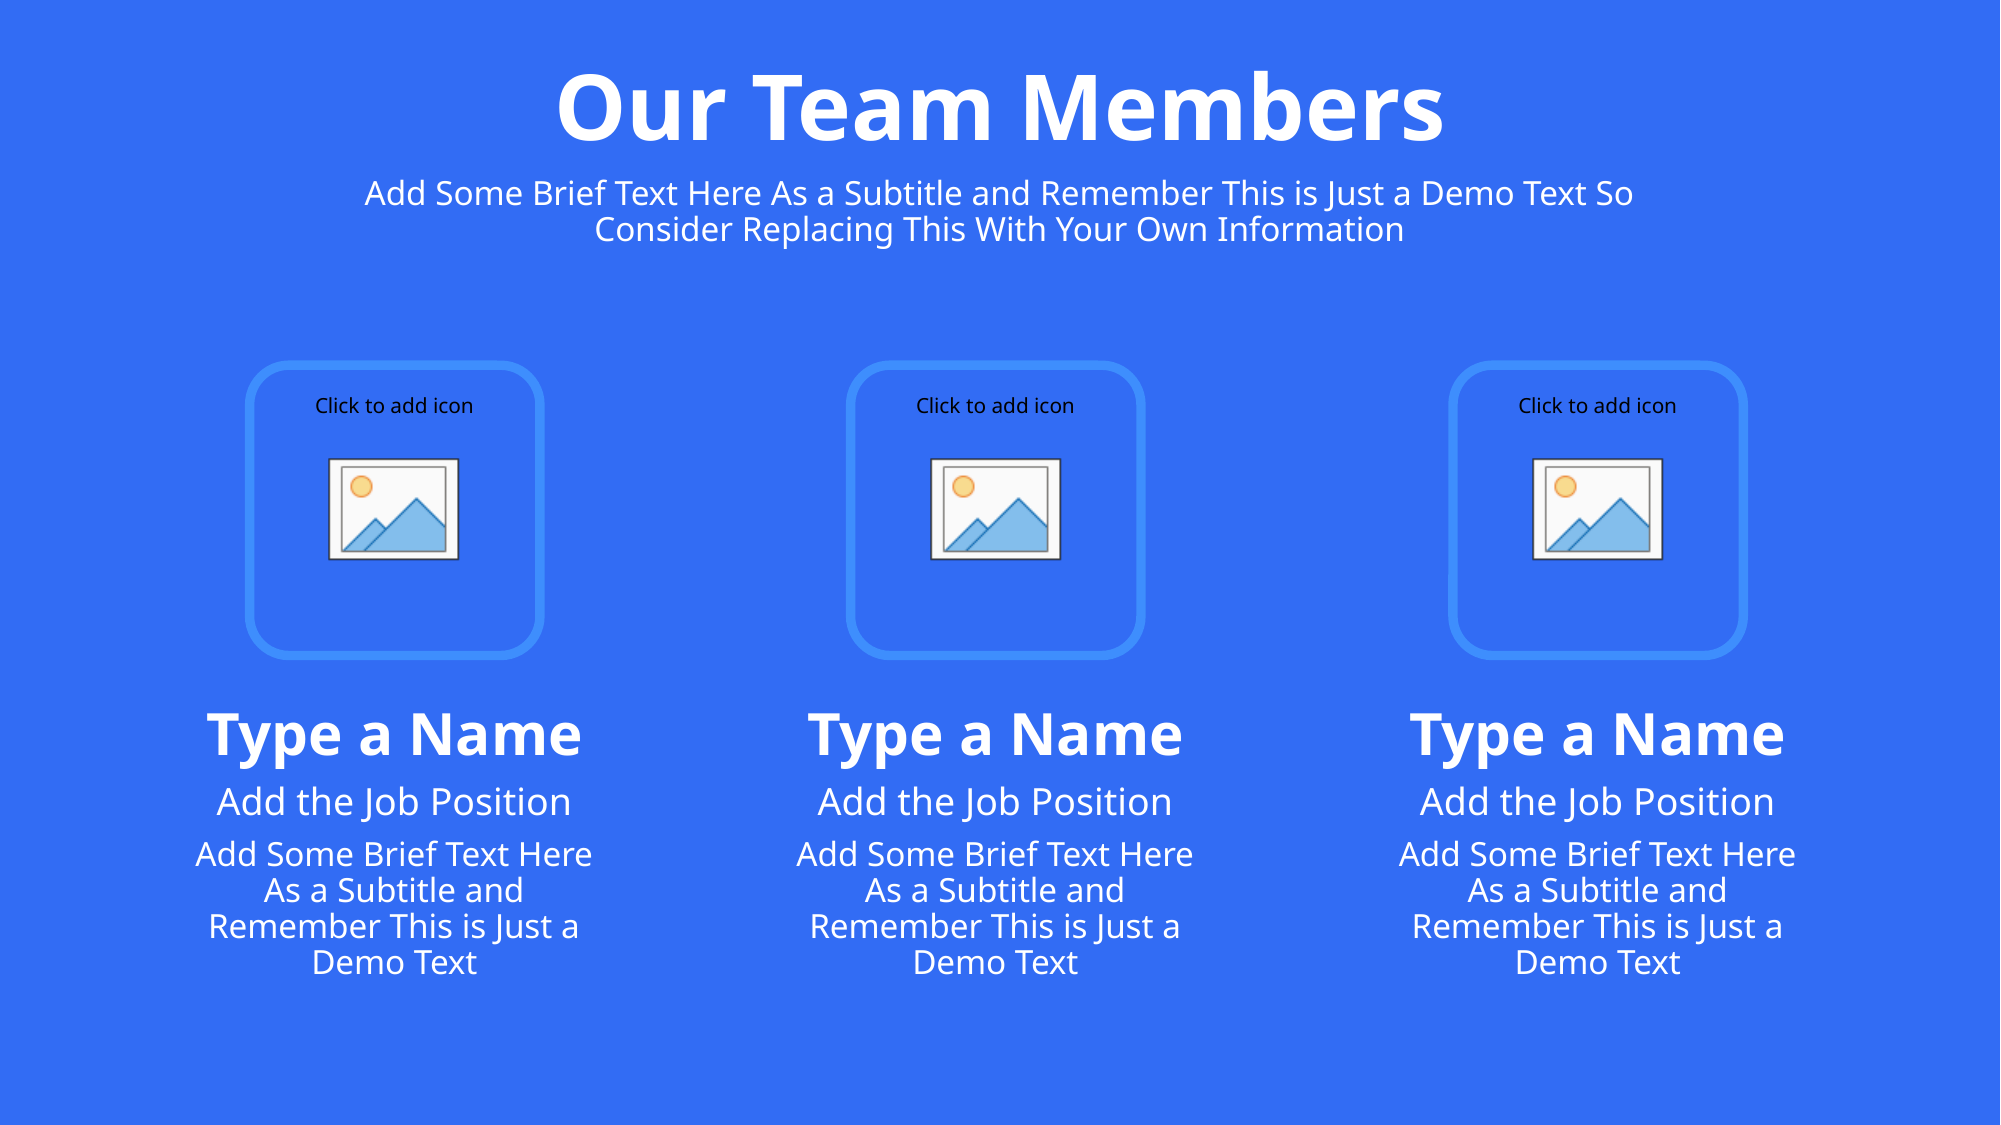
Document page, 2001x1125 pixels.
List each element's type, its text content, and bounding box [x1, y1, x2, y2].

list Add Some Brief Text Here As a Subtitle and Remember This is Just a Demo Text [759, 830, 1232, 972]
list Type a Name [710, 697, 1282, 789]
list Add the Job Position [1312, 789, 1884, 838]
picture [269, 385, 519, 635]
picture [870, 385, 1120, 635]
text_box [849, 364, 1142, 657]
list Add the Job Position [108, 789, 680, 838]
list Add Some Brief Text Here As a Subtitle and Remember This is Just a Demo Text [1362, 830, 1834, 972]
list Type a Name [108, 697, 680, 789]
text_box [255, 371, 534, 650]
list Type a Name [1312, 697, 1884, 789]
text_box [1451, 364, 1745, 657]
picture [1473, 385, 1723, 635]
title Our Team Members [398, 54, 1602, 168]
list Add Some Brief Text Here As a Subtitle and Remember This is Just a Demo Text [158, 830, 631, 972]
list Add the Job Position [710, 789, 1282, 838]
list Add Some Brief Text Here As a Subtitle and Remember This is Just a Demo Text So Consider Replacing This With Your Own Information [319, 169, 1682, 272]
